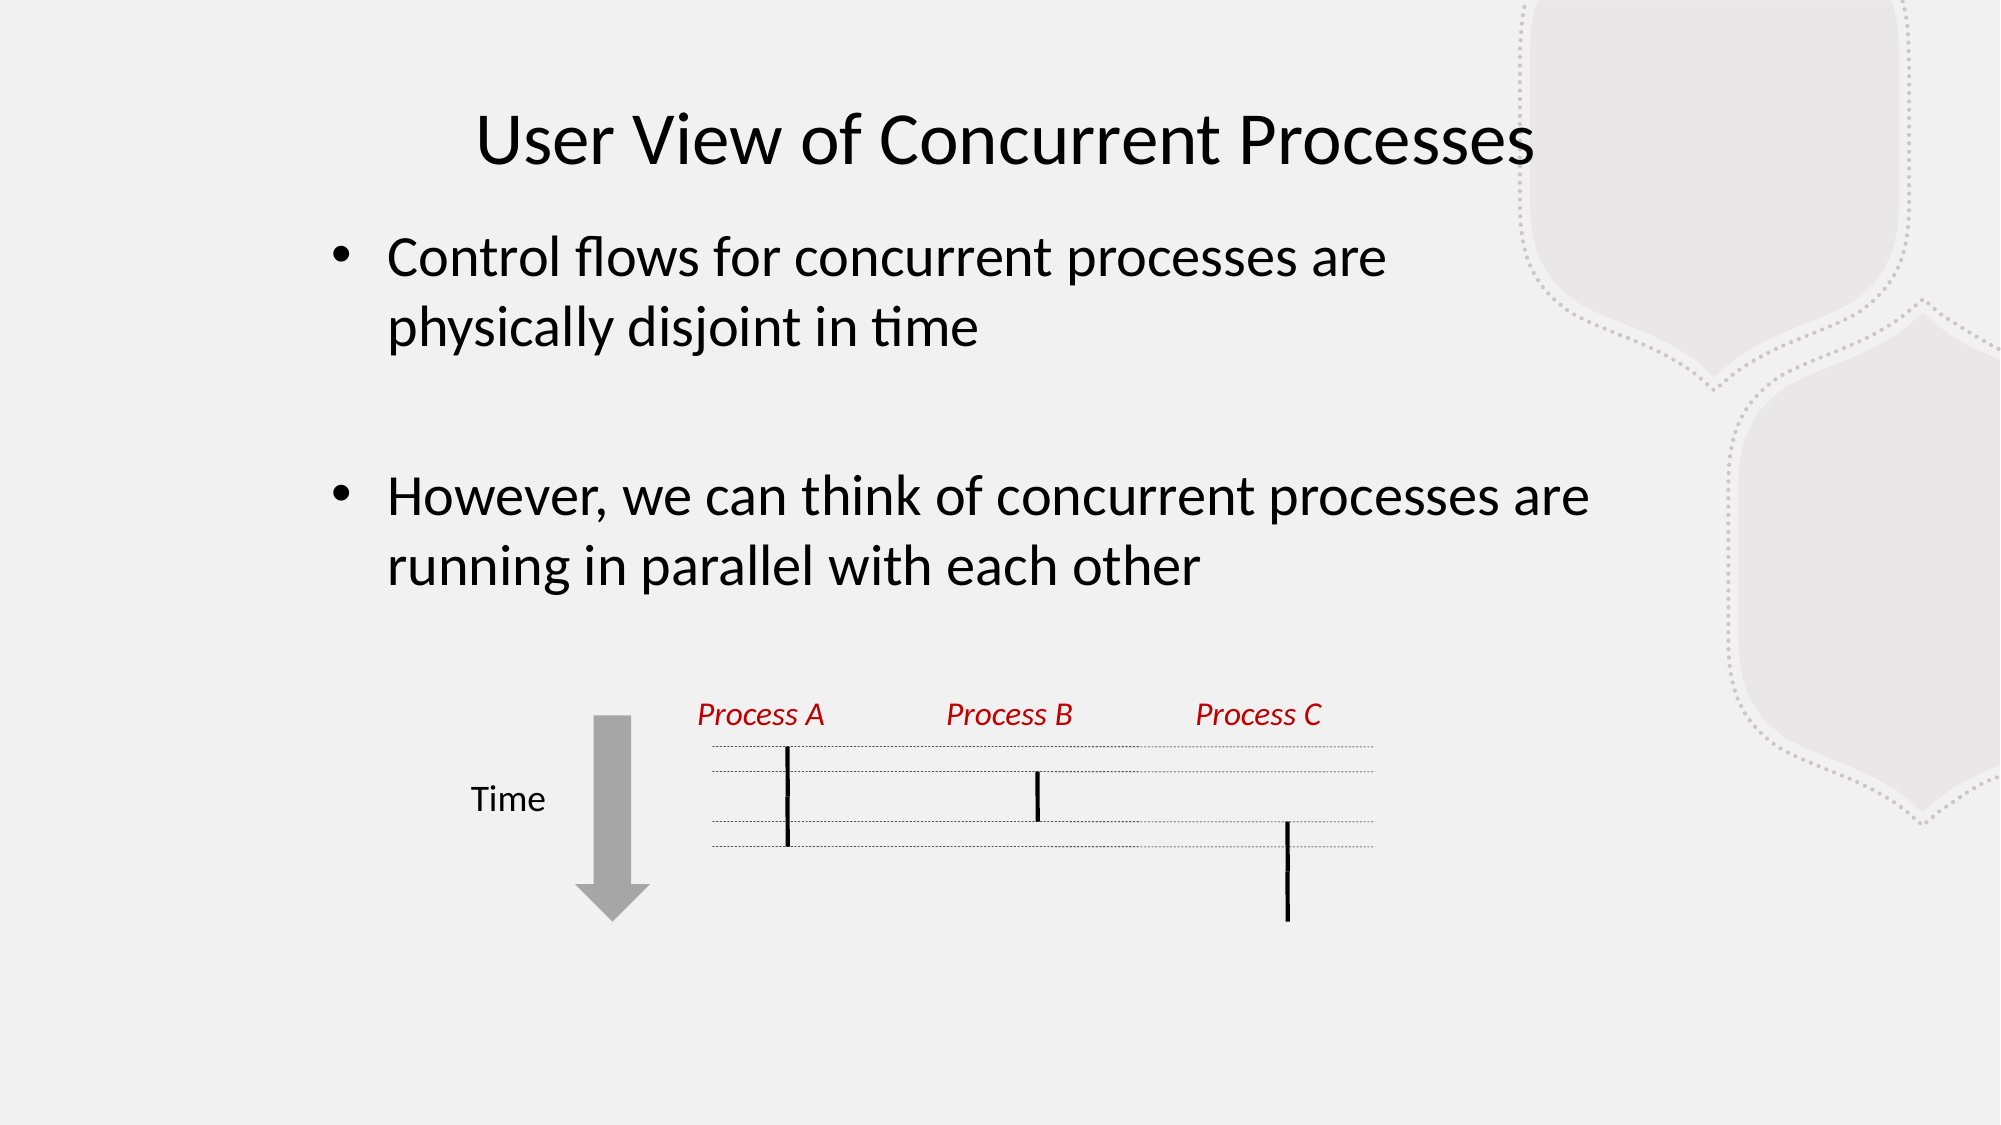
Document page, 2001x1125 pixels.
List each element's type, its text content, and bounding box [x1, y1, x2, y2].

text_box Process C [1180, 684, 1337, 740]
text_box Process A [682, 684, 840, 740]
text_box [574, 715, 650, 922]
text_box Control flows for concurrent processes are physically disjoint in time However, we can think of concurrent processes are running in parallel with each other [317, 210, 1613, 675]
text_box Process B [931, 684, 1088, 740]
text_box User View of Concurrent Processes [312, 82, 1700, 187]
text_box Time [456, 766, 562, 827]
